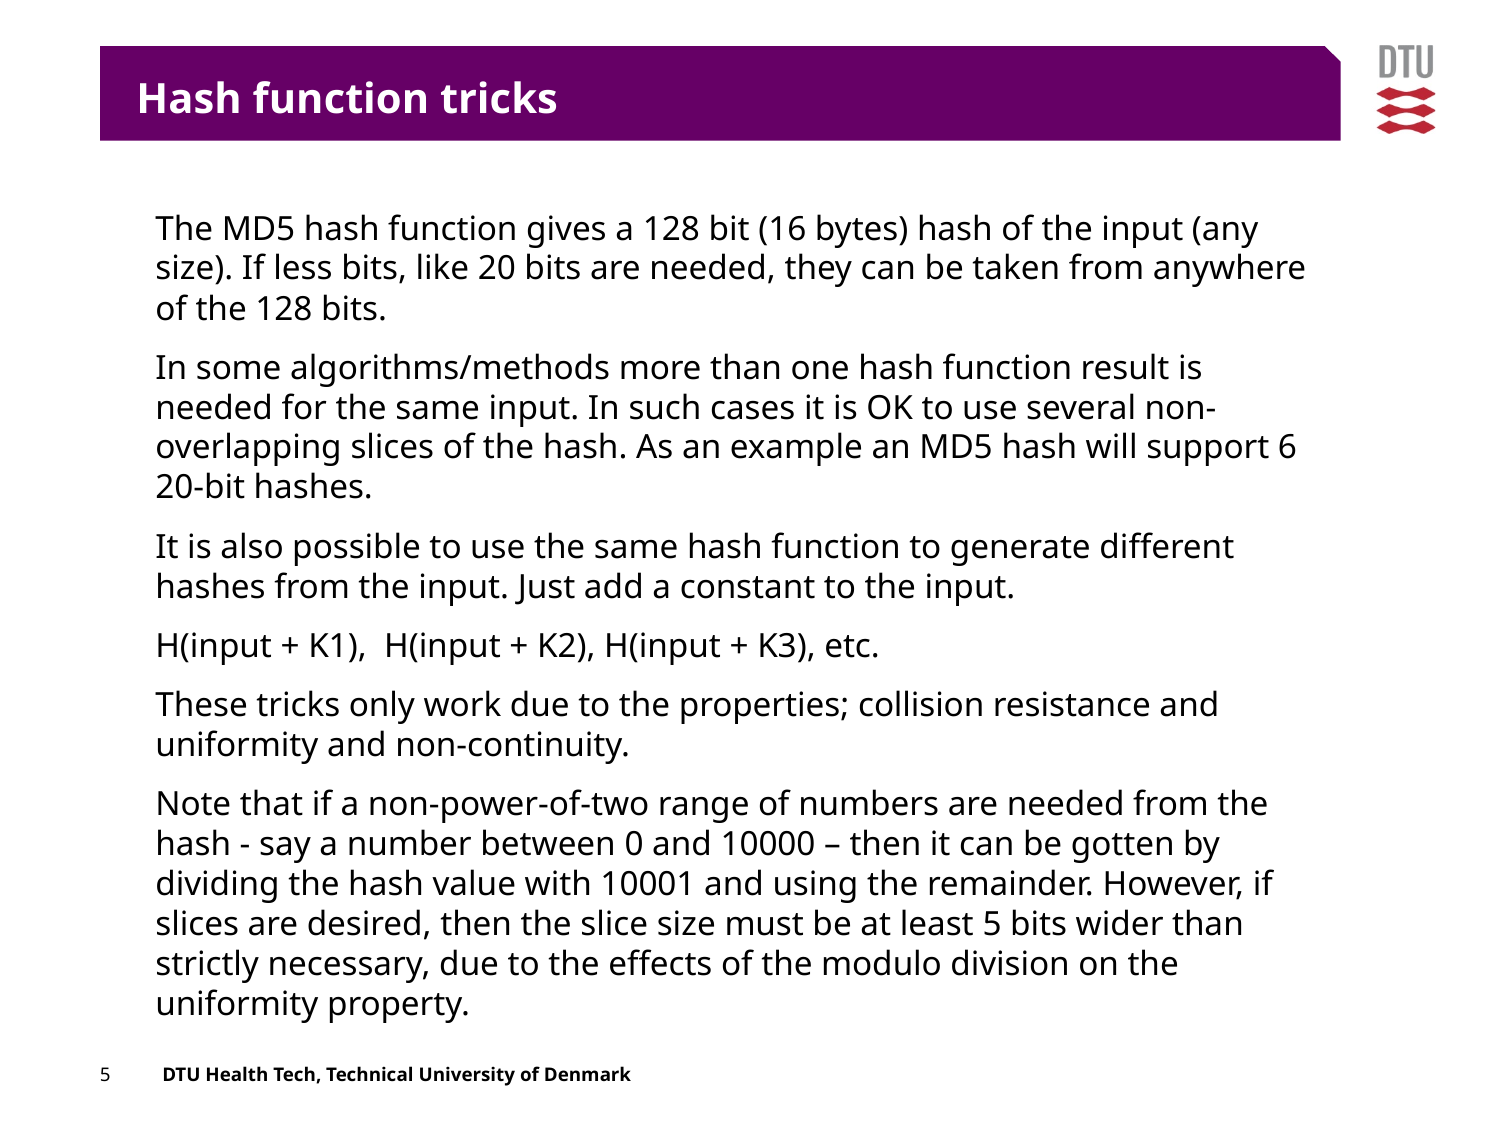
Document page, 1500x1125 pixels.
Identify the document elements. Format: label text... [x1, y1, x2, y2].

text_box The MD5 hash function gives a 128 bit (16 bytes) hash of the input (any size). If less bits, like 20 bits are needed, they can be taken from anywhere of the 128 bits. In some algorithms/methods more than one hash function result is needed for the same input. In such cases it is OK to use several non-overlapping slices of the hash. As an example an MD5 hash will support 6 20-bit hashes. It is also possible to use the same hash function to generate different hashes from the input. Just add a constant to the input. H(input + K1), H(input + K2), H(input + K3), etc. These tricks only work due to the properties; collision resistance and uniformity and non-continuity. Note that if a non-power-of-two range of numbers are needed from the hash - say a number between 0 and 10000 – then it can be gotten by dividing the hash value with 10001 and using the remainder. However, if slices are desired, then the slice size must be at least 5 bits wider than strictly necessary, due to the effects of the modulo division on the uniformity property. [140, 199, 1336, 1089]
picture [1356, 45, 1436, 134]
text_box Hash function tricks [136, 45, 1412, 123]
text_box [100, 46, 1341, 141]
